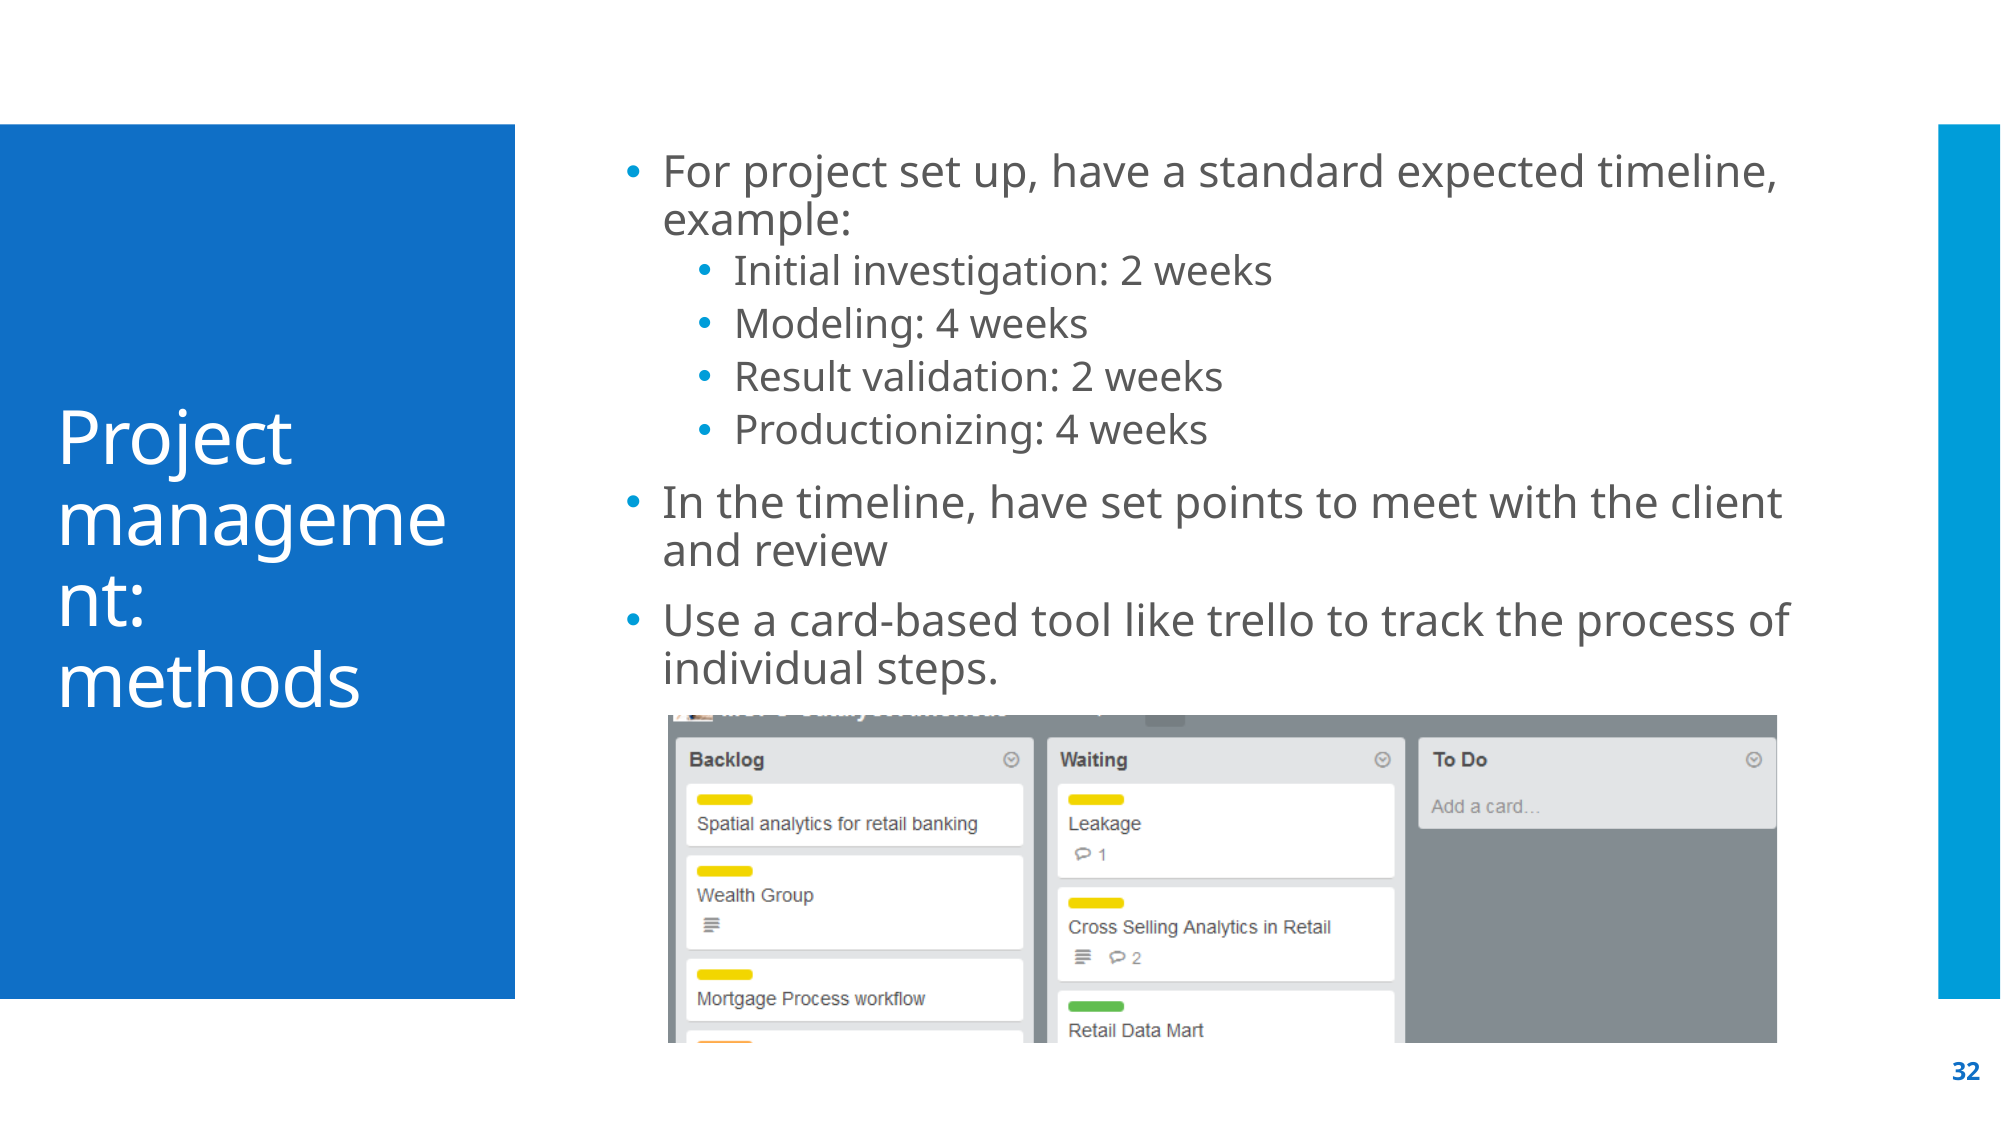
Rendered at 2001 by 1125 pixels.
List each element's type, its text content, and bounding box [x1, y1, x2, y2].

picture [667, 714, 1778, 1043]
title Project management: methods [41, 184, 477, 940]
slide_number 32 [1744, 1042, 1996, 1103]
list For project set up, have a standard expected timeline, example: Initial investigation: 2 weeks Modeling: 4 weeks Result validation: 2 weeks Productionizing: 4 weeks In the timeline, have set points to meet with the client and review Use a card-based tool like trello to track the process of individual steps. [610, 141, 1835, 703]
